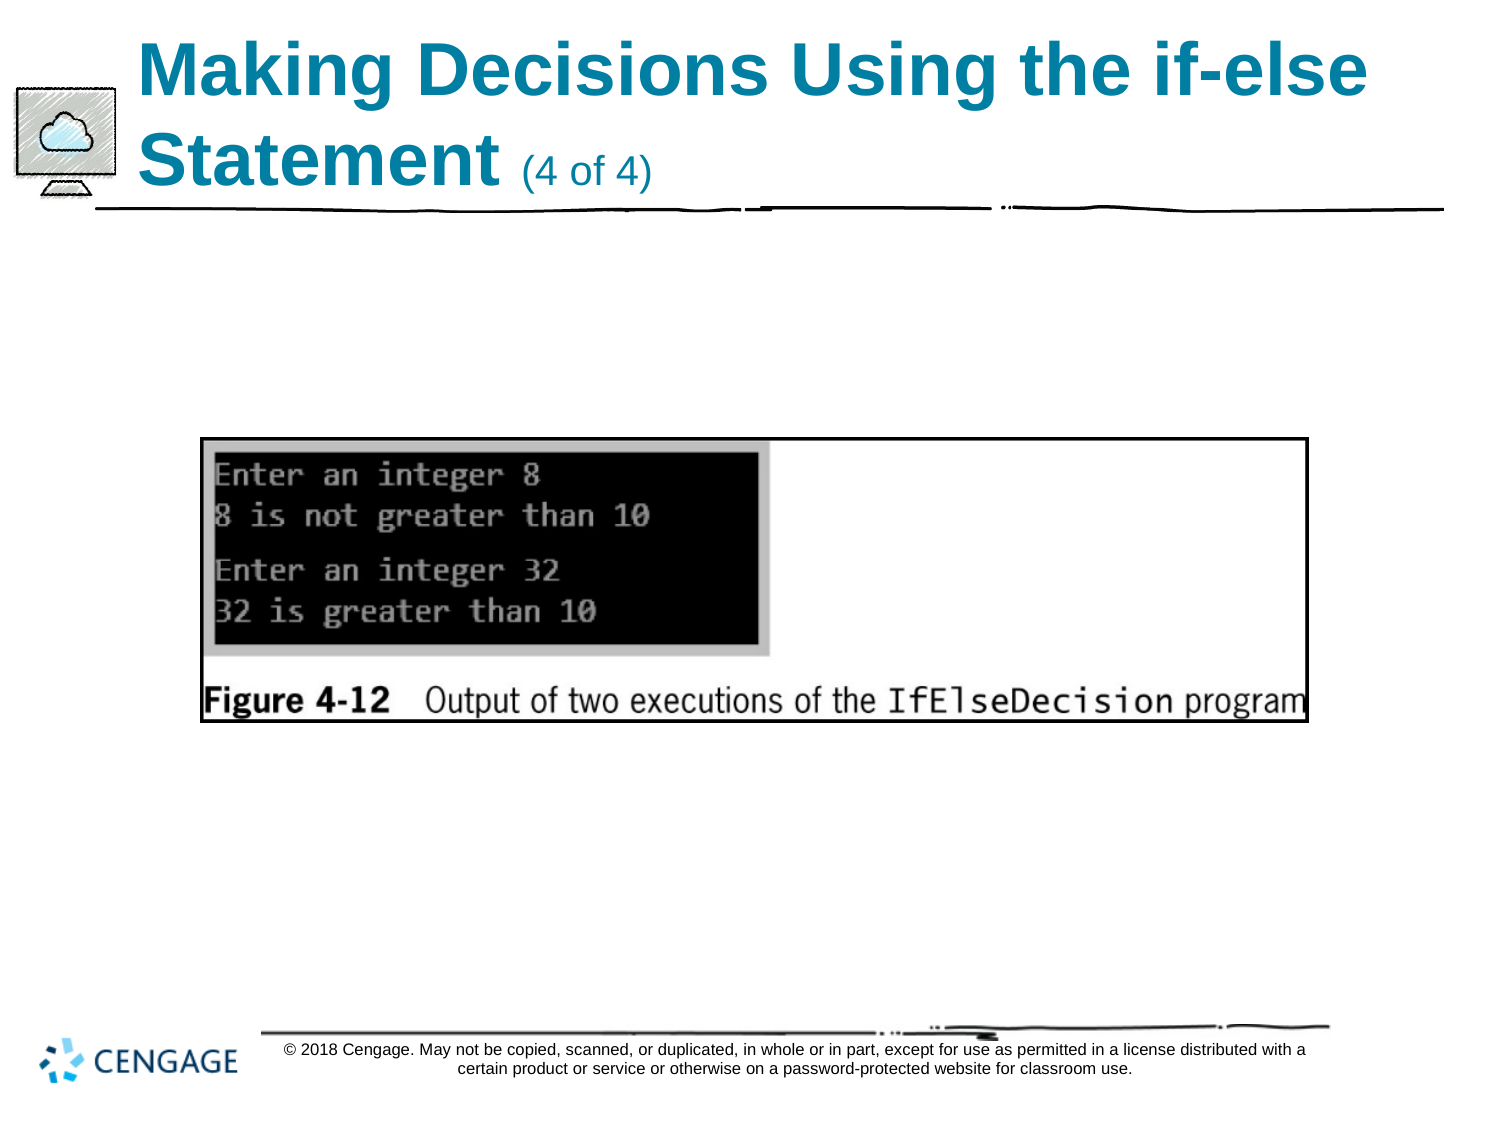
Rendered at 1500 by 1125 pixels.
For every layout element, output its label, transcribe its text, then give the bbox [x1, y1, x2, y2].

picture [19, 1024, 250, 1096]
picture [95, 205, 1444, 213]
picture [199, 437, 1309, 723]
picture [13, 86, 117, 201]
picture [261, 1024, 1331, 1040]
title Making Decisions Using the if-else Statement (4 of 4) [137, 18, 1430, 200]
list © 2018 Cengage. May not be copied, scanned, or duplicated, in whole or in part, except for use as permitted in a license distributed with a certain product or service or otherwise on a password-protected website for classroom use. [261, 1040, 1331, 1089]
